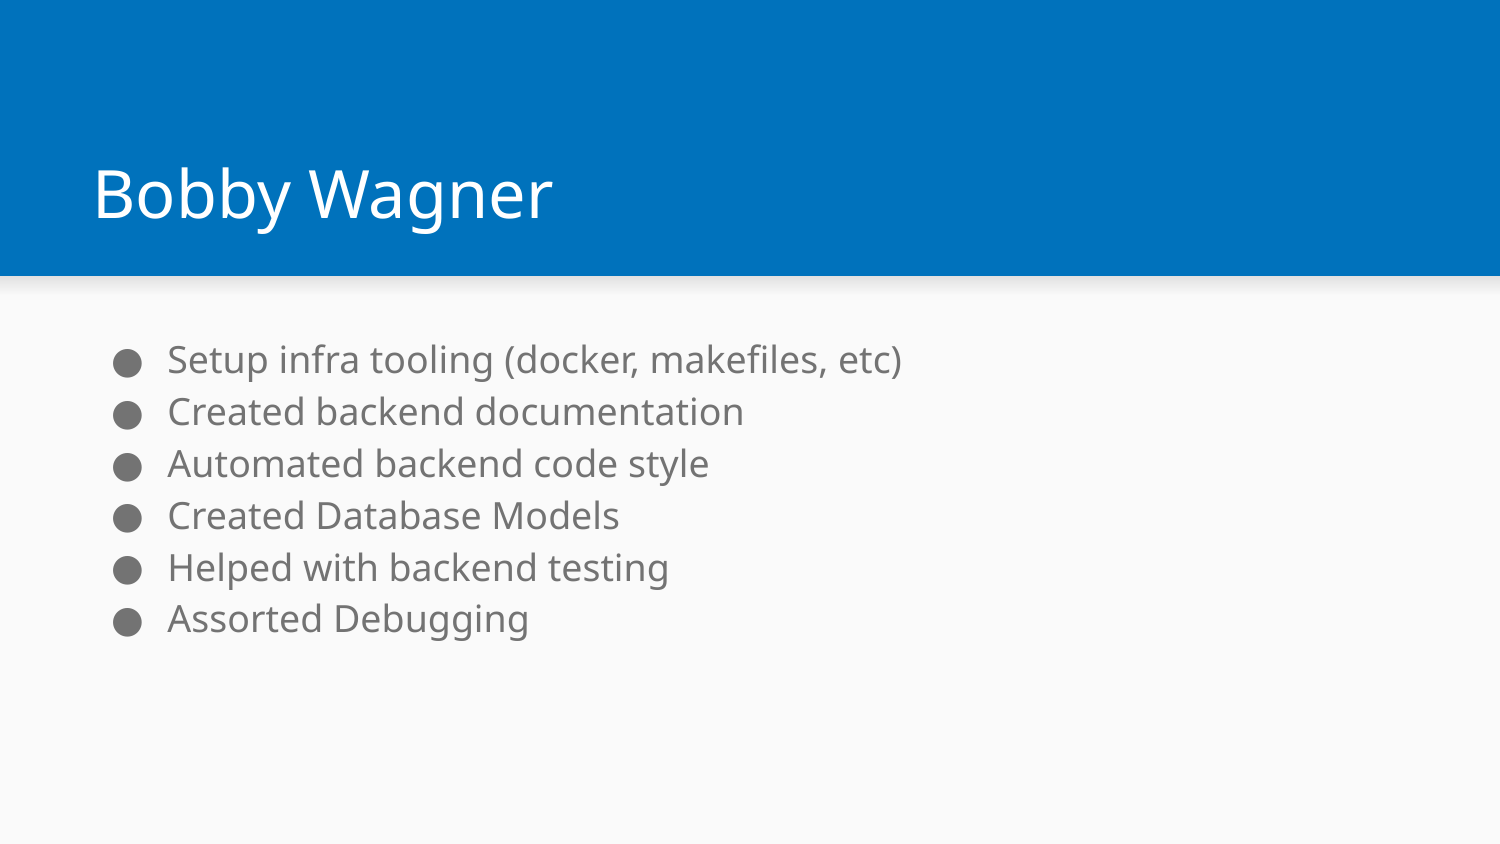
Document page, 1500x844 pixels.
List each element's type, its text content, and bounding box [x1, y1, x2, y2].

list Setup infra tooling (docker, makefiles, etc) Created backend documentation Automated backend code style Created Database Models Helped with backend testing Assorted Debugging [77, 314, 1427, 760]
title Bobby Wagner [77, 121, 1427, 248]
